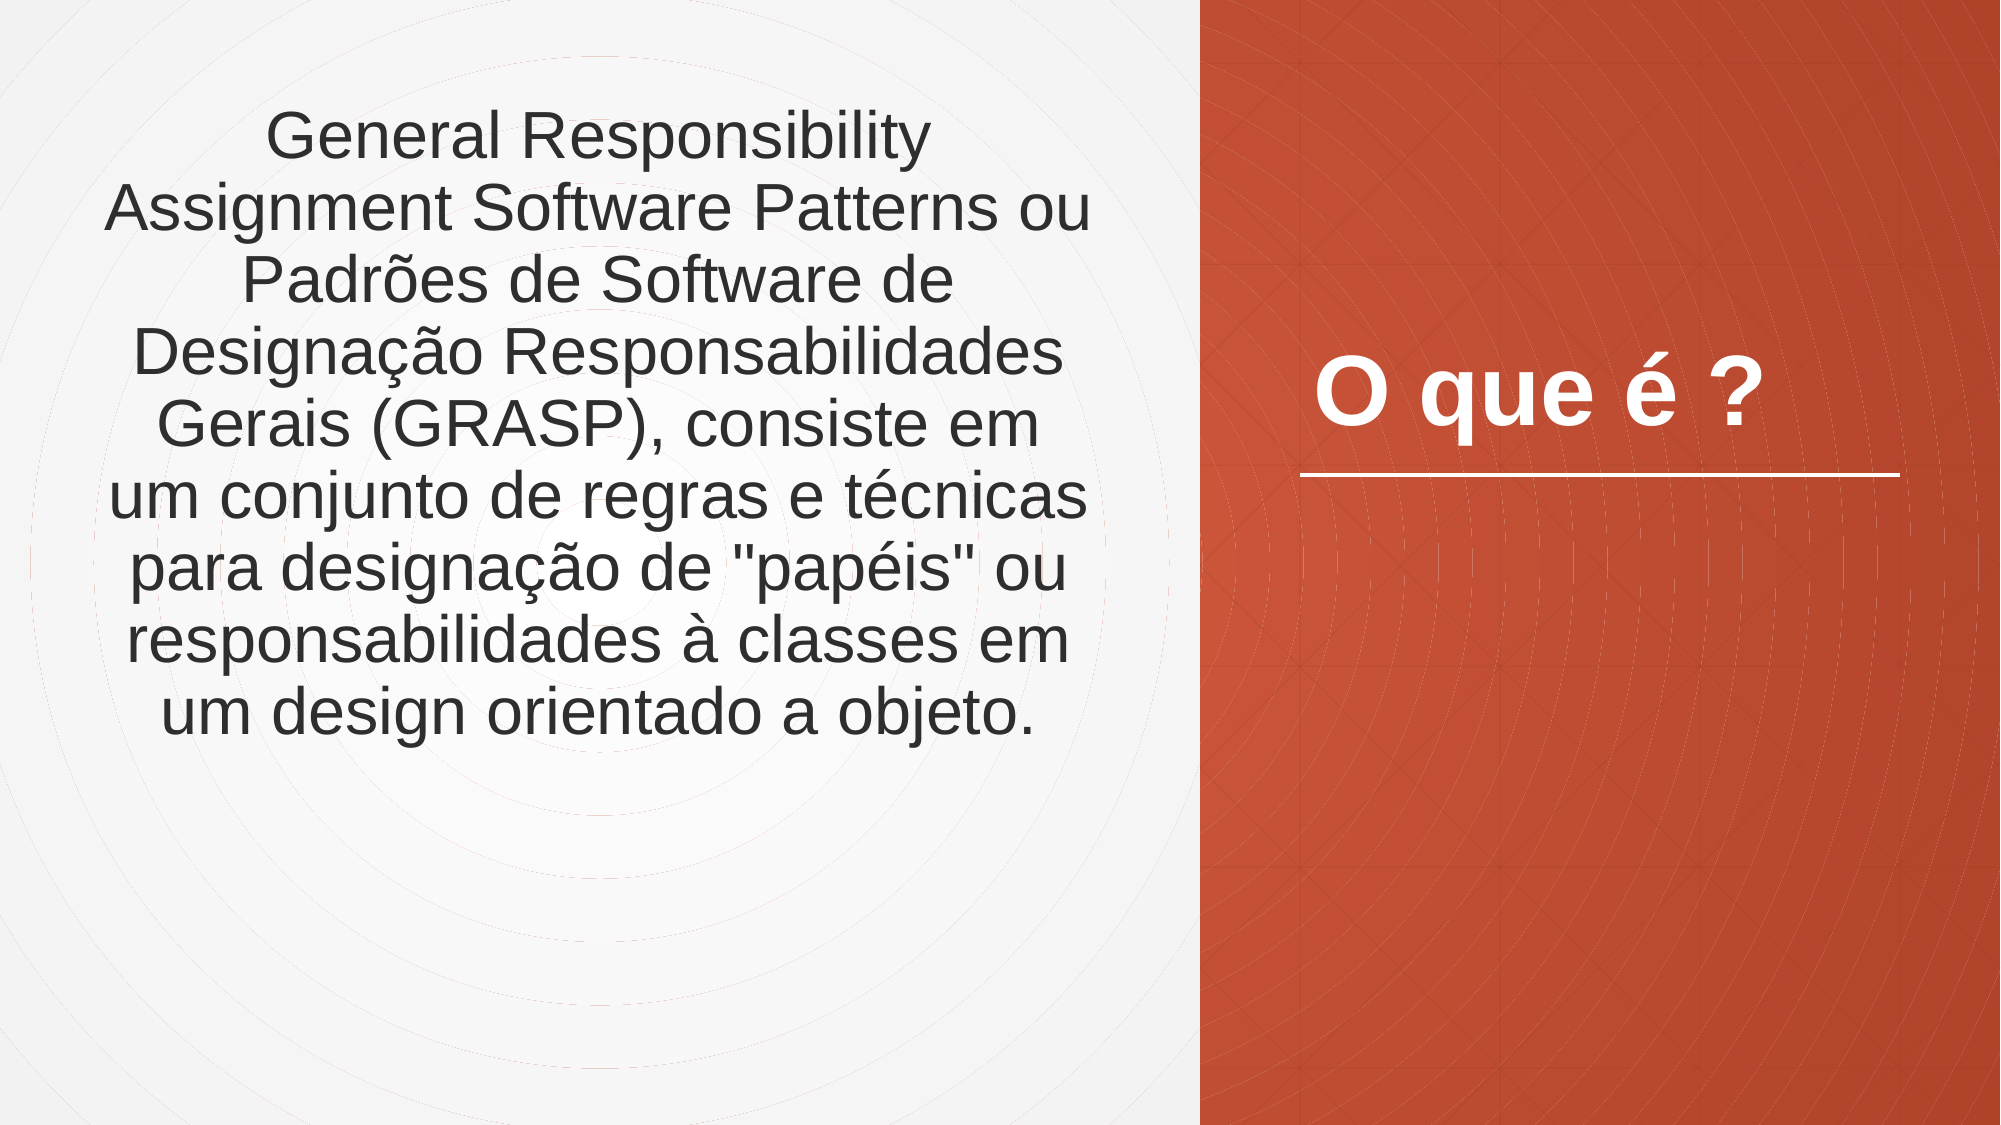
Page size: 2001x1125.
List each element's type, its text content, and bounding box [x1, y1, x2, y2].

list General Responsibility Assignment Software Patterns ou Padrões de Software de Designação Responsabilidades Gerais (GRASP), consiste em um conjunto de regras e técnicas para designação de "papéis" ou responsabilidades à classes em um design orientado a objeto. [89, 93, 1110, 1032]
title O que é ? [1298, 93, 1899, 455]
